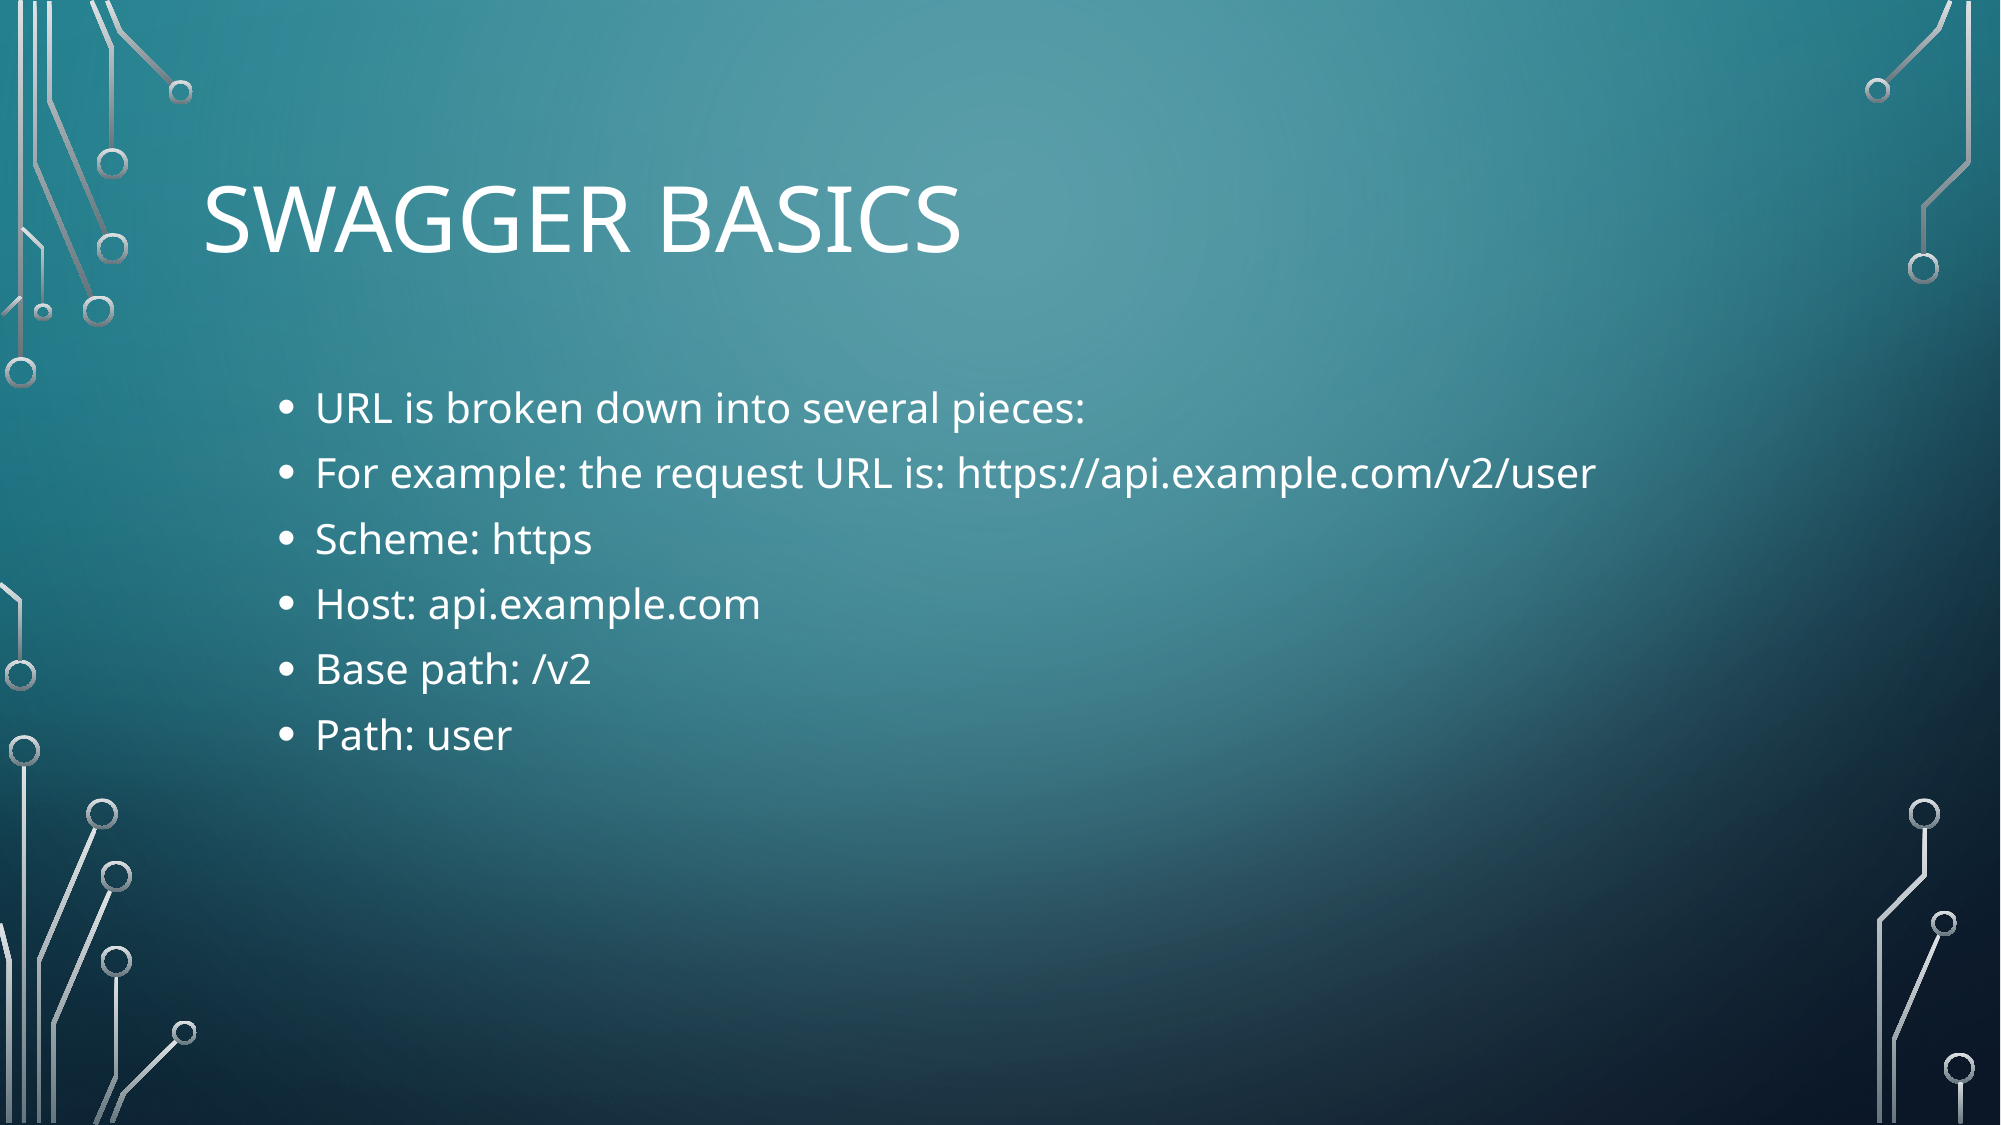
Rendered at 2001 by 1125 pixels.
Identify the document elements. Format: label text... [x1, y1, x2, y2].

list URL is broken down into several pieces: For example: the request URL is: https://api.example.com/v2/user Scheme: https Host: api.example.com Base path: /v2 Path: user [187, 369, 1813, 950]
title SwAGGER BASICS [187, 101, 1813, 344]
